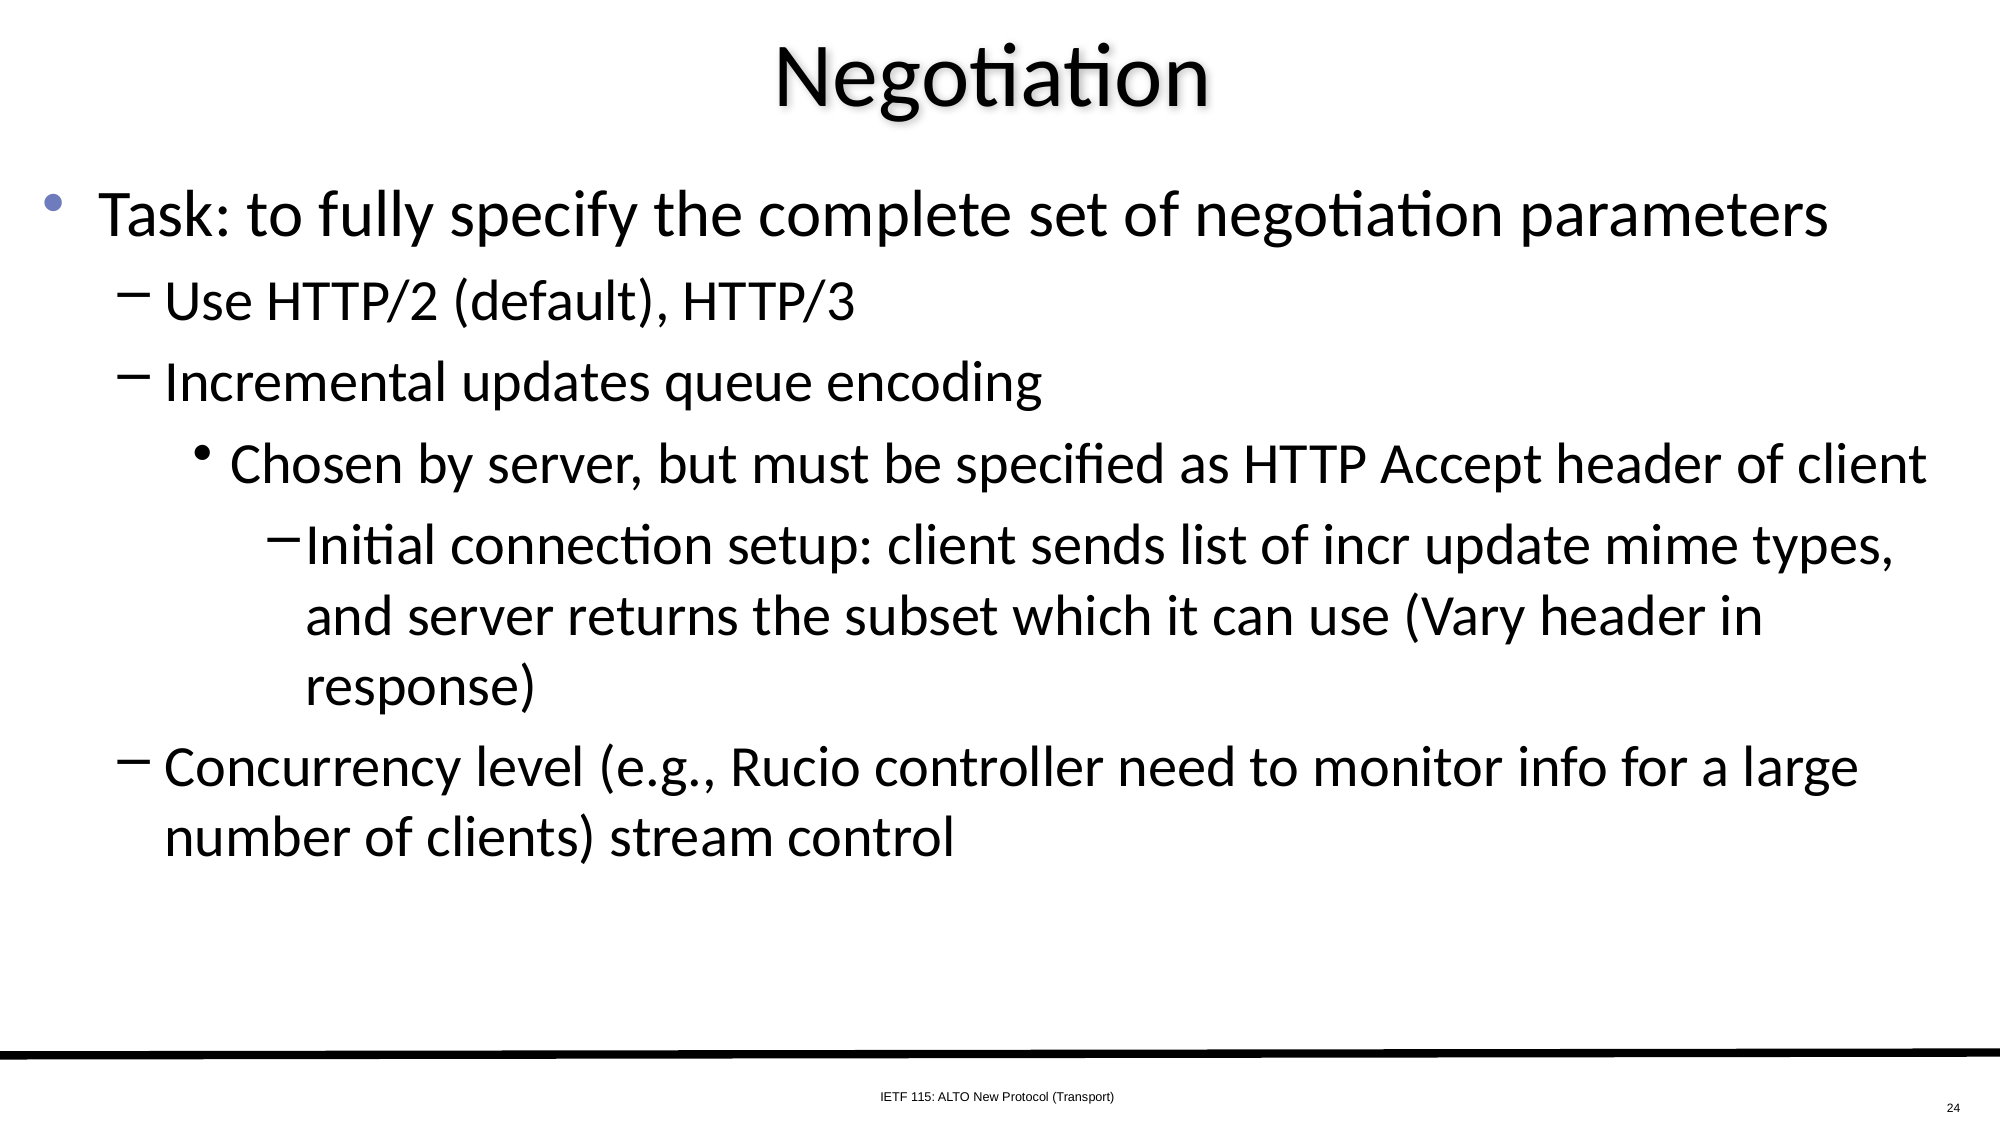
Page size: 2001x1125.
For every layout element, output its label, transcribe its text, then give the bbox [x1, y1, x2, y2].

list Task: to fully specify the complete set of negotiation parameters Use HTTP/2 (default), HTTP/3 Incremental updates queue encoding Chosen by server, but must be specified as HTTP Accept header of client Initial connection setup: client sends list of incr update mime types, and server returns the subset which it can use (Vary header in response) Concurrency level (e.g., Rucio controller need to monitor info for a large number of clients) stream control [27, 162, 1965, 1038]
title Negotiation [55, 13, 1930, 127]
